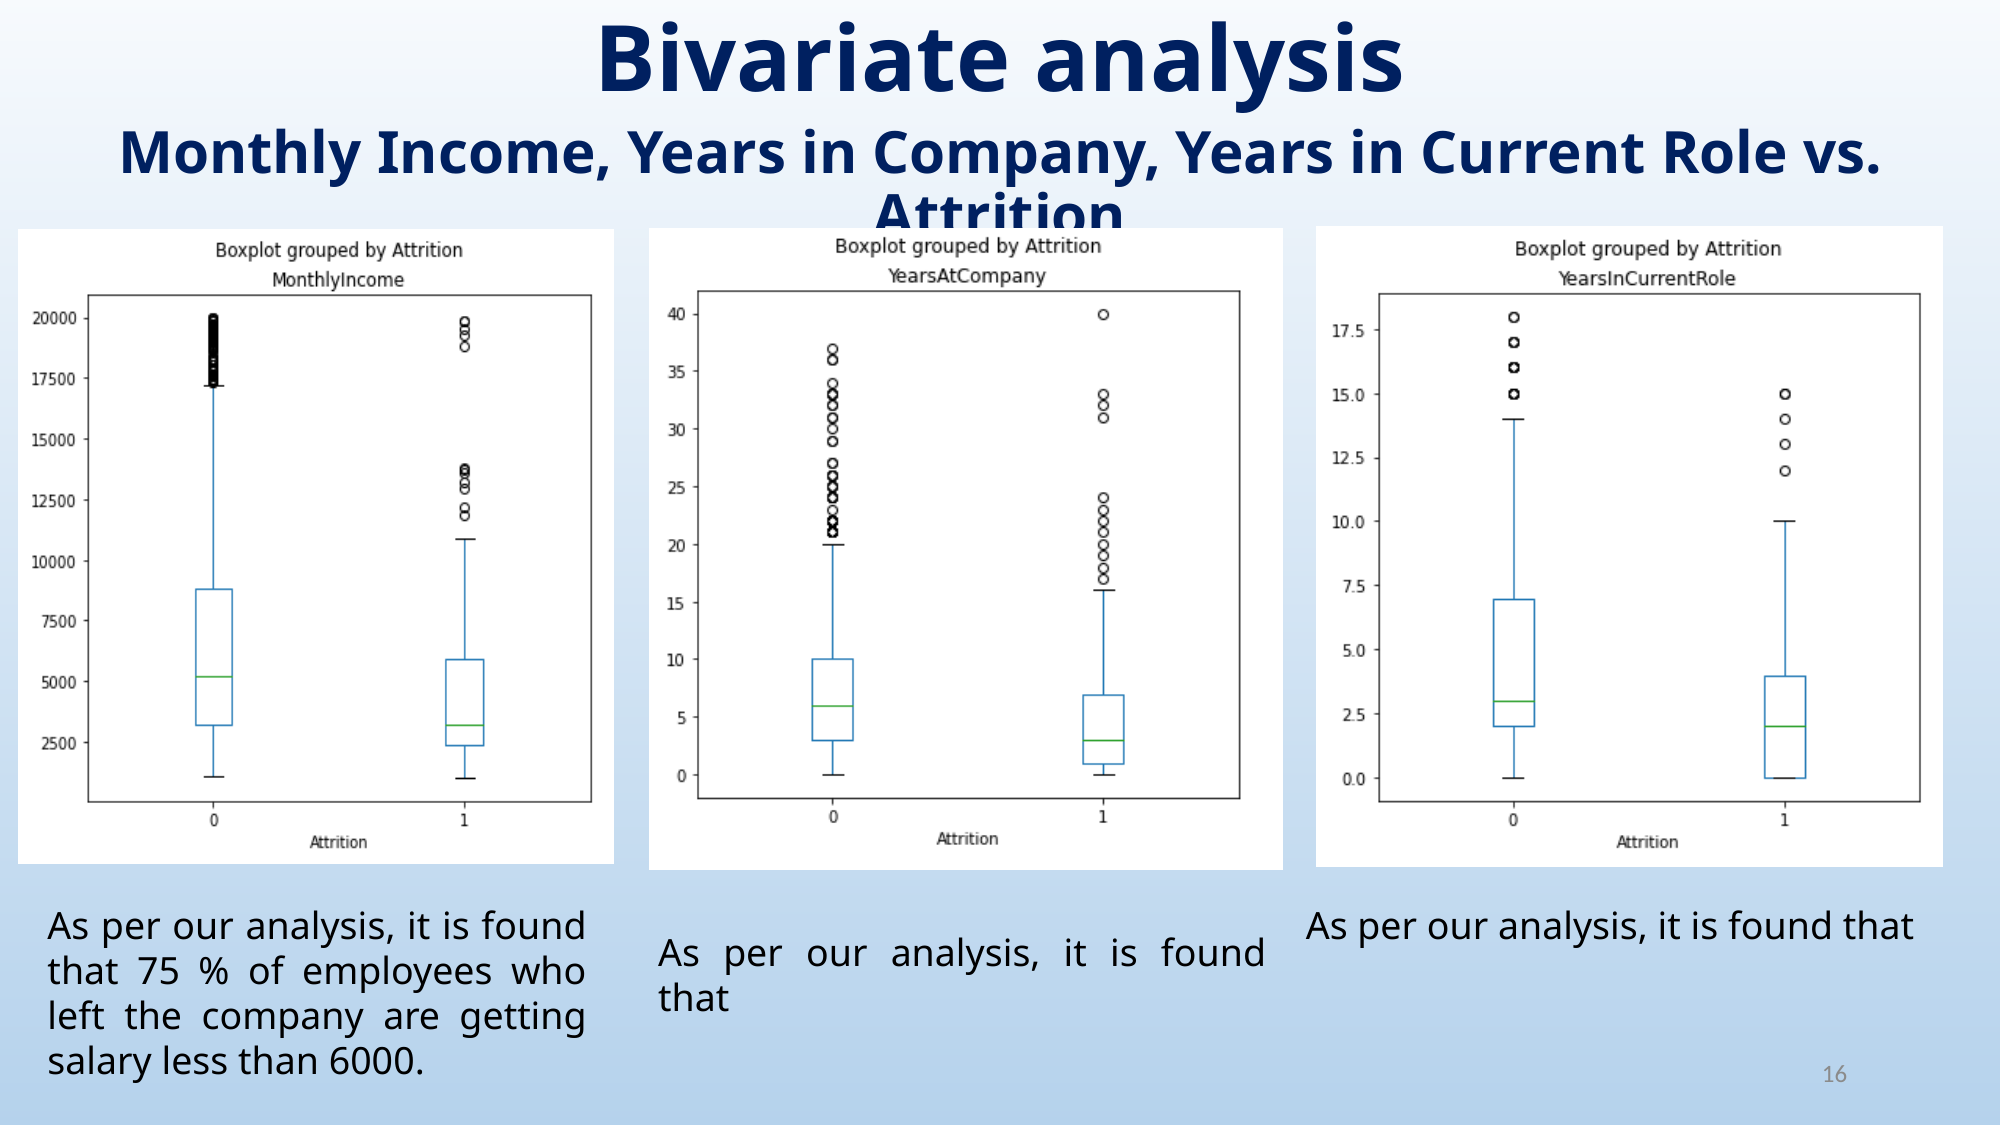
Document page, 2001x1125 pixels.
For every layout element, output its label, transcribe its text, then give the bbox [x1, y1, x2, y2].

picture [18, 229, 614, 864]
text_box Monthly Income, Years in Company, Years in Current Role vs. Attrition [0, 128, 2000, 244]
slide_number 16 [1412, 1042, 1863, 1103]
text_box Bivariate analysis [0, 0, 2000, 123]
text_box As per our analysis, it is found that [1290, 873, 2000, 975]
picture [649, 228, 1283, 870]
picture [1316, 226, 1943, 867]
text_box As per our analysis, it is found that [643, 868, 1282, 1080]
text_box As per our analysis, it is found that 75 % of employees who left the company are getting salary less than 6000. [32, 941, 603, 1044]
